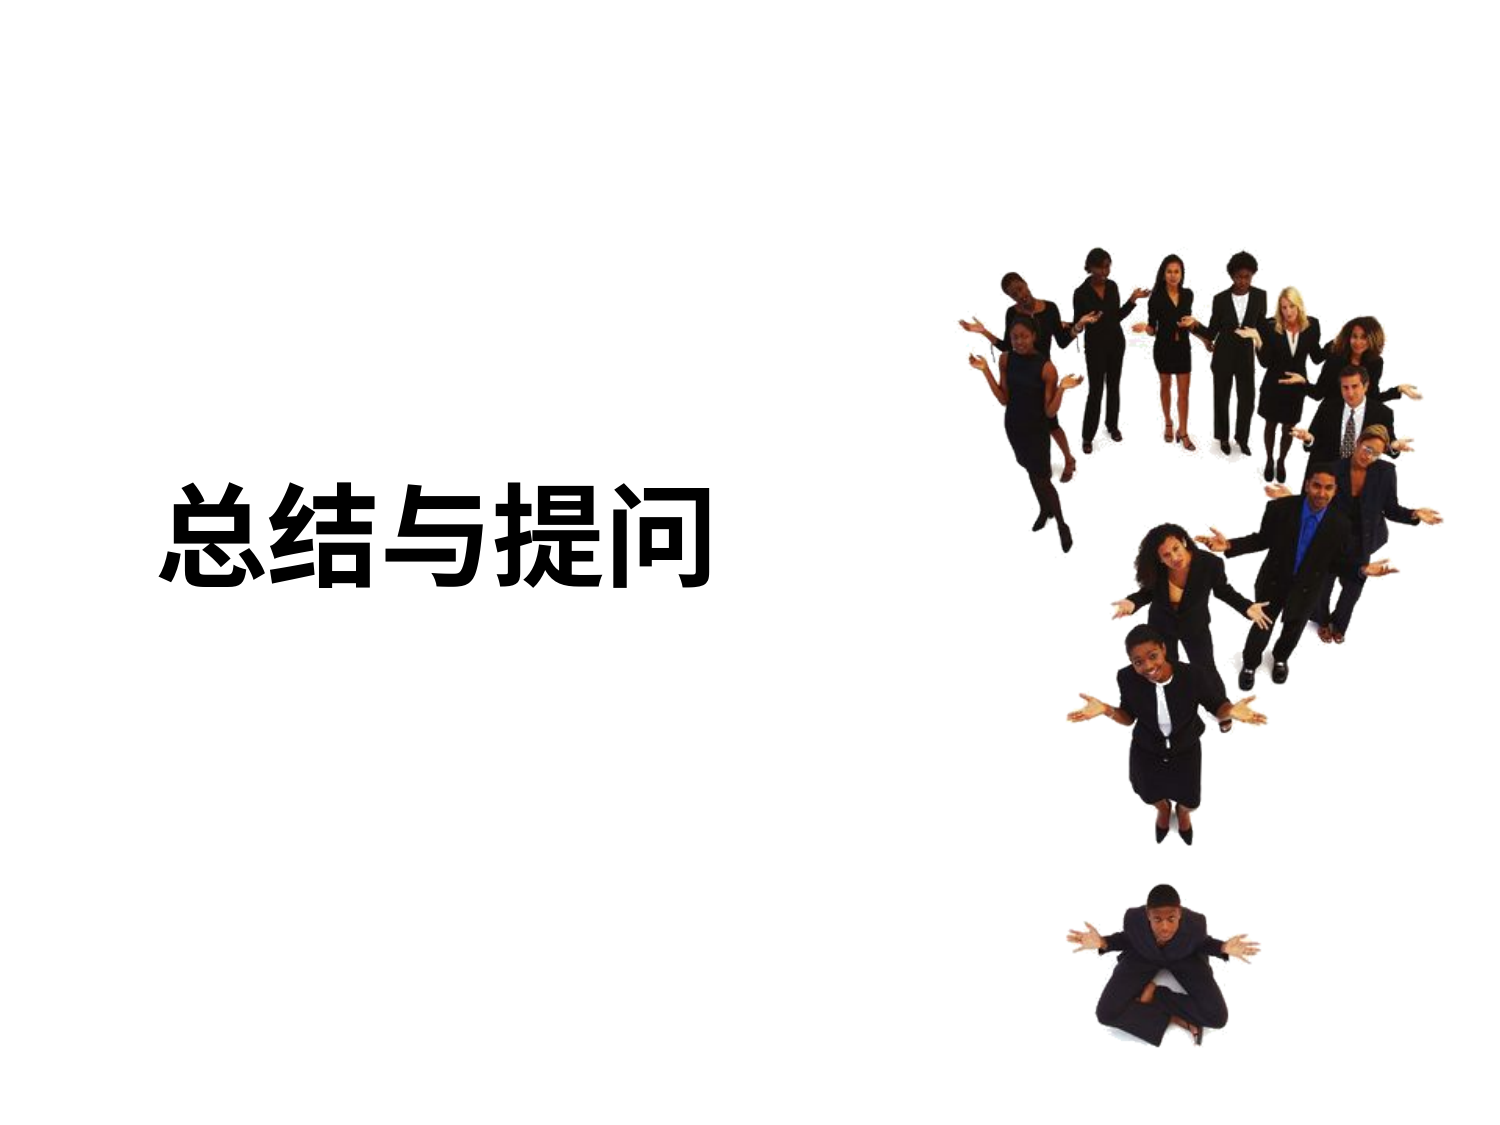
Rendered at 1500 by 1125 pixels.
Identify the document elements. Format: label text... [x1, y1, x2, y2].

picture [937, 234, 1477, 1055]
text_box 总结与提问 [140, 458, 733, 608]
